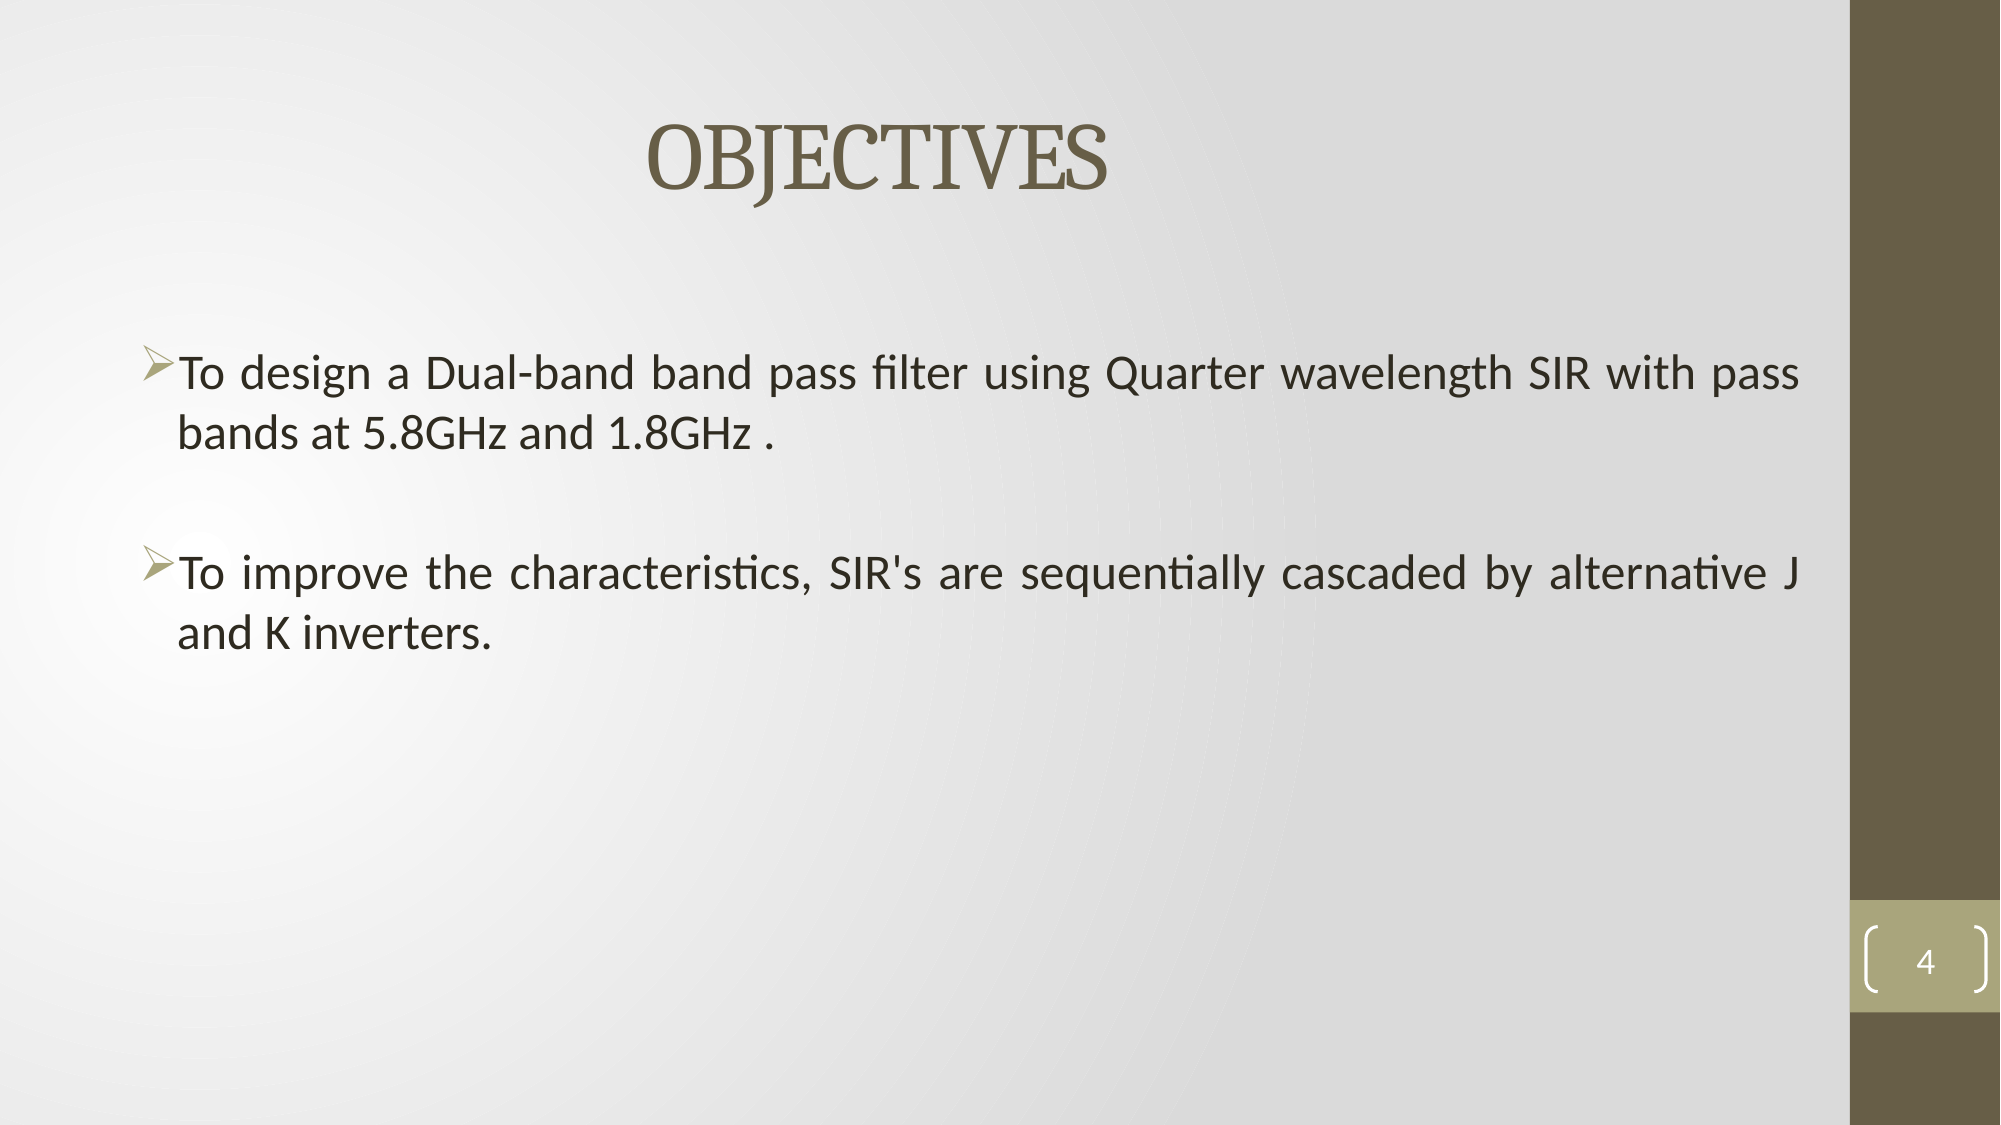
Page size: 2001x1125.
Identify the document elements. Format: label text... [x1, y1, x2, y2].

list To design a Dual-band band pass filter using Quarter wavelength SIR with pass bands at 5.8GHz and 1.8GHz . To improve the characteristics, SIR's are sequentially cascaded by alternative J and K inverters. [105, 332, 1817, 1021]
slide_number 4 [1864, 925, 1988, 994]
title OBJECTIVES [106, 74, 1649, 229]
